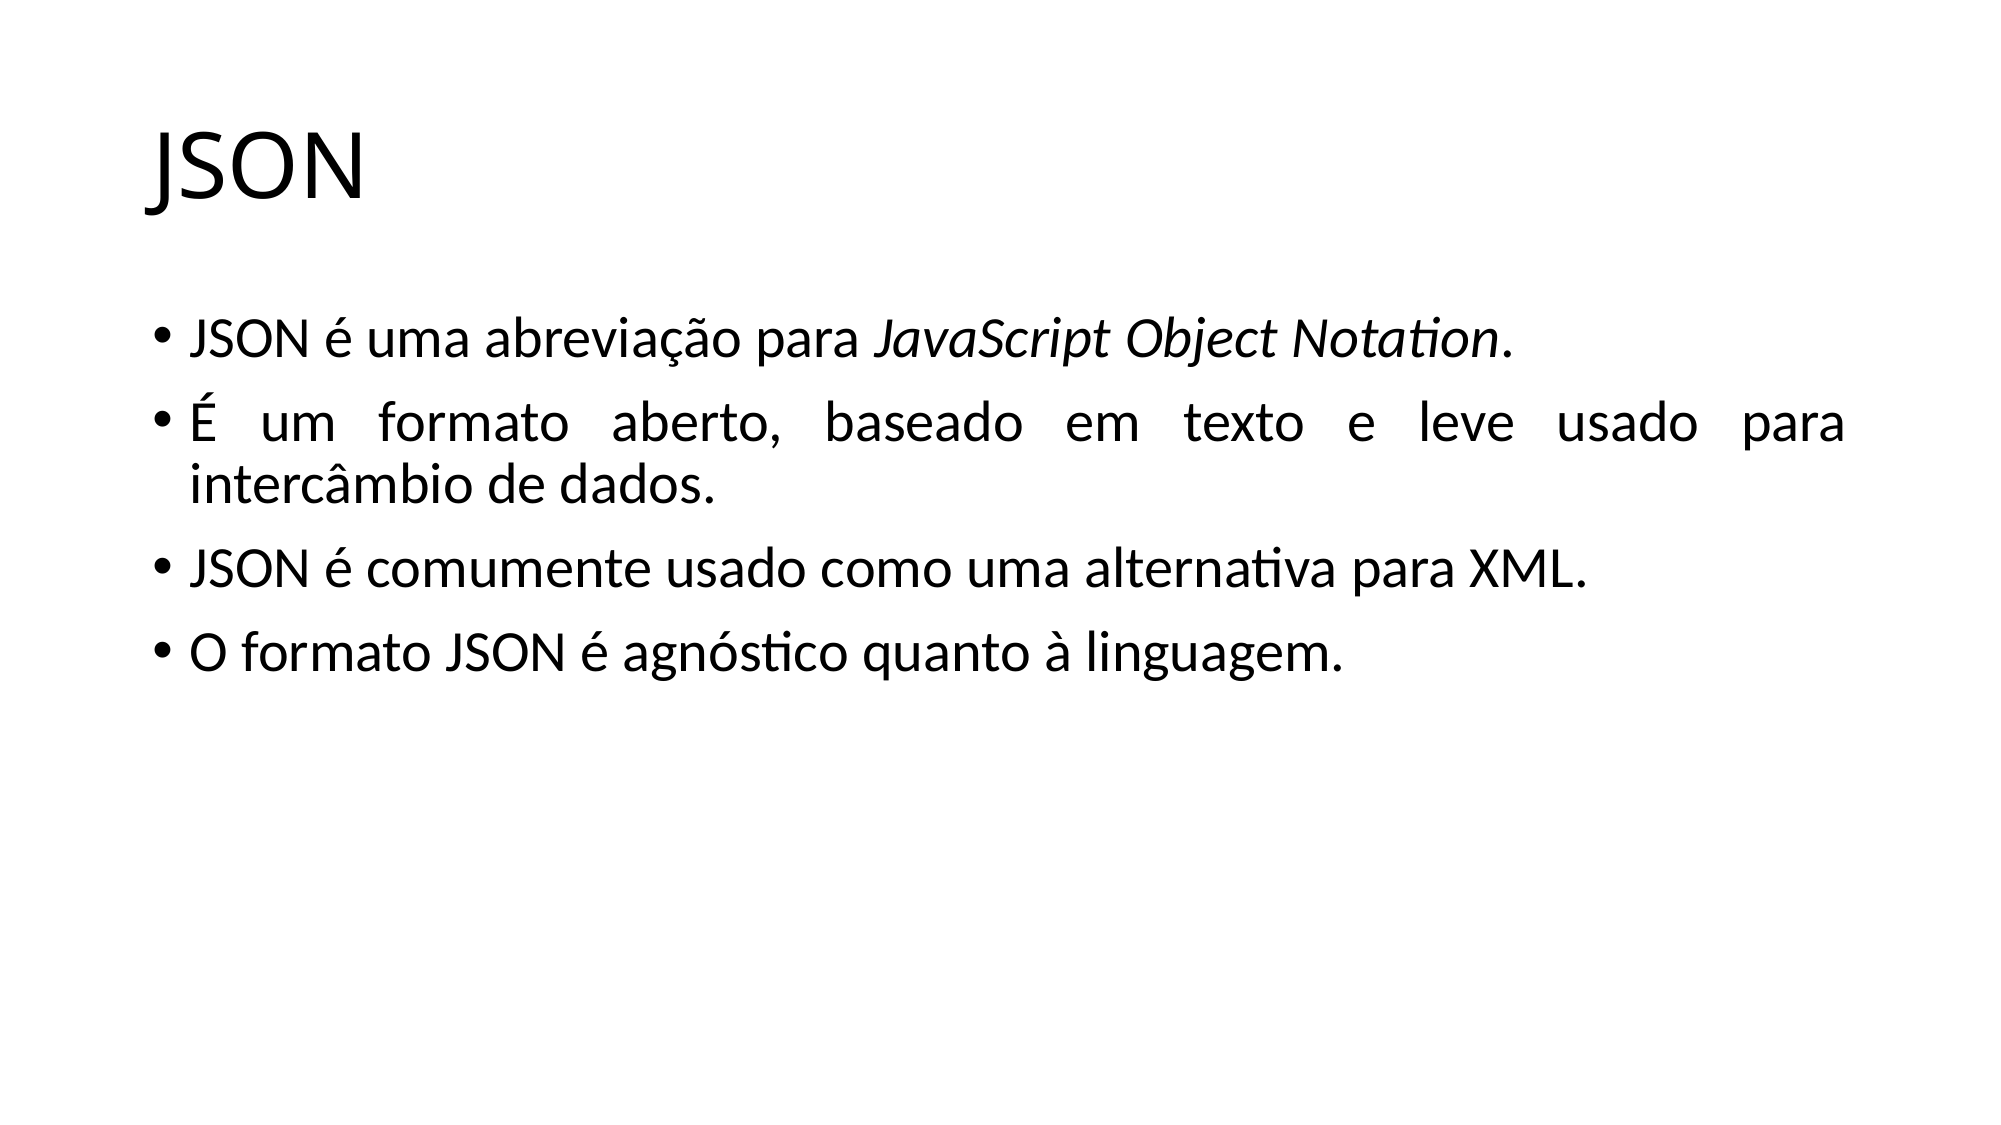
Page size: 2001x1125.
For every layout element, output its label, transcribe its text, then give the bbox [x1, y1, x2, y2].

title JSON [137, 59, 1863, 278]
list JSON é uma abreviação para JavaScript Object Notation. É um formato aberto, baseado em texto e leve usado para intercâmbio de dados. JSON é comumente usado como uma alternativa para XML. O formato JSON é agnóstico quanto à linguagem. [137, 299, 1863, 1014]
